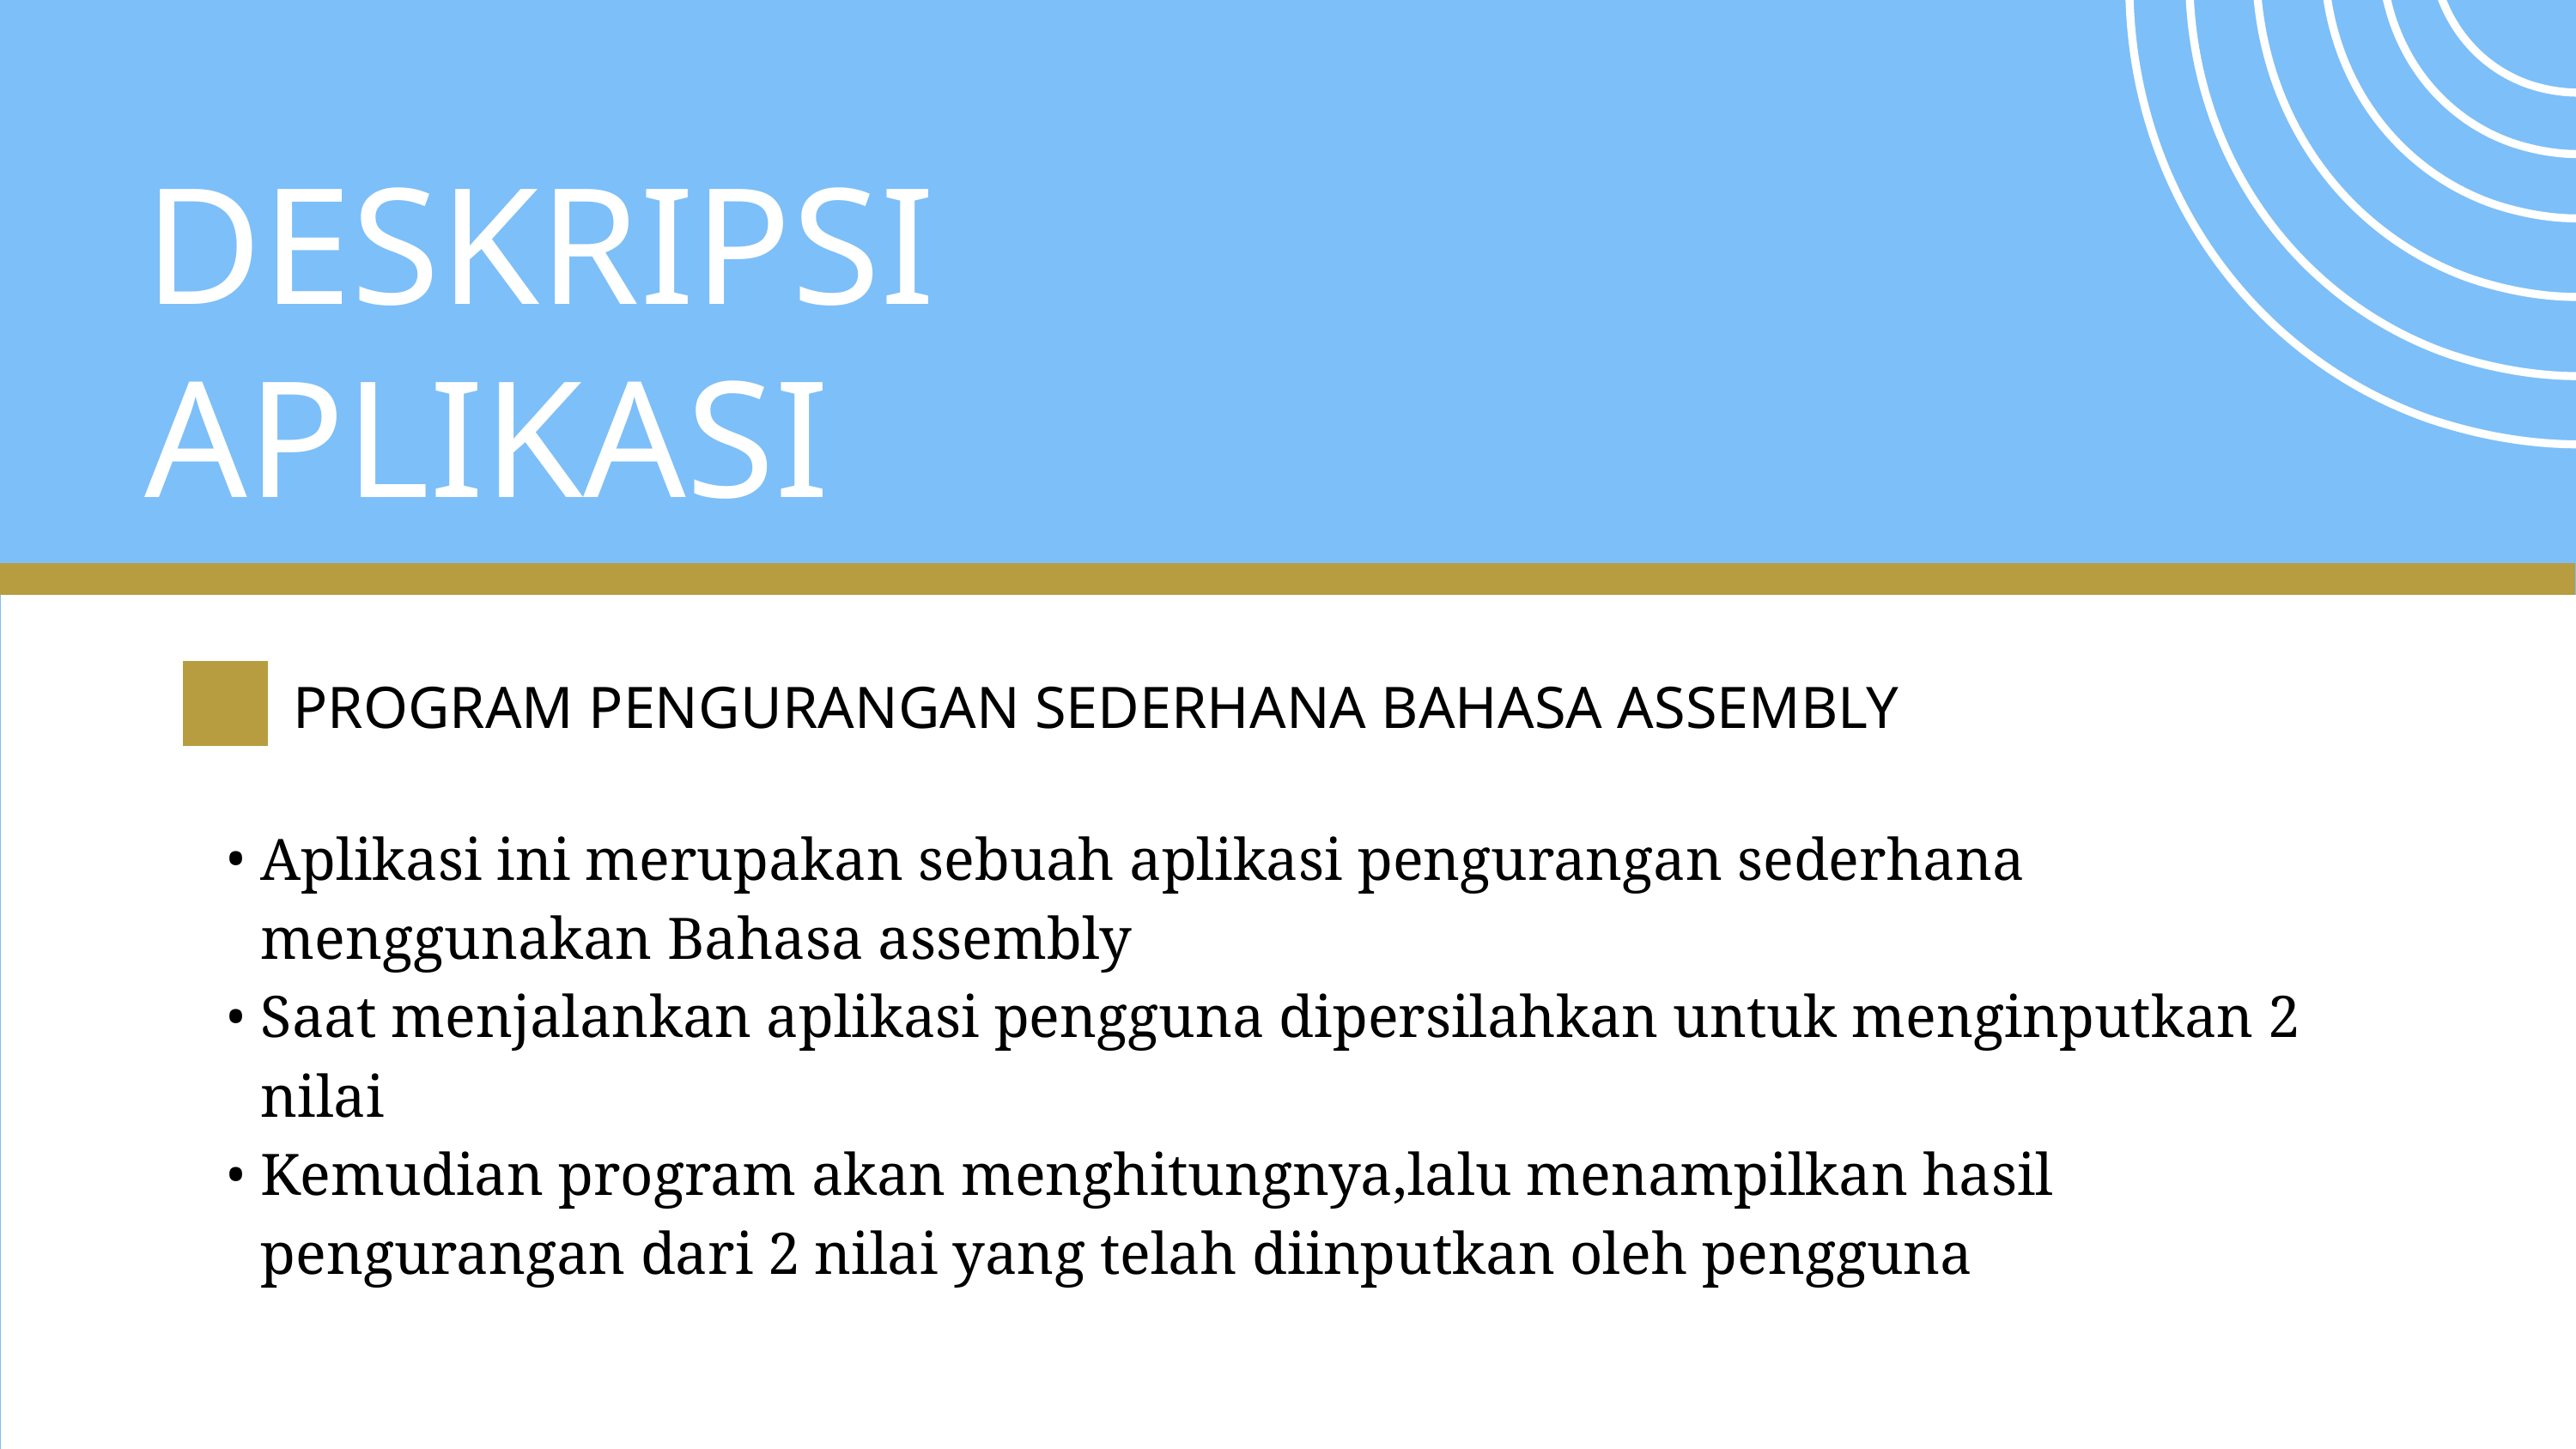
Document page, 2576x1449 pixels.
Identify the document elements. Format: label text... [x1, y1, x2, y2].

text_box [182, 660, 268, 746]
text_box DESKRIPSI APLIKASI [144, 143, 1467, 530]
text_box [0, 562, 2576, 593]
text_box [2125, 0, 2576, 446]
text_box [0, 595, 2576, 1449]
